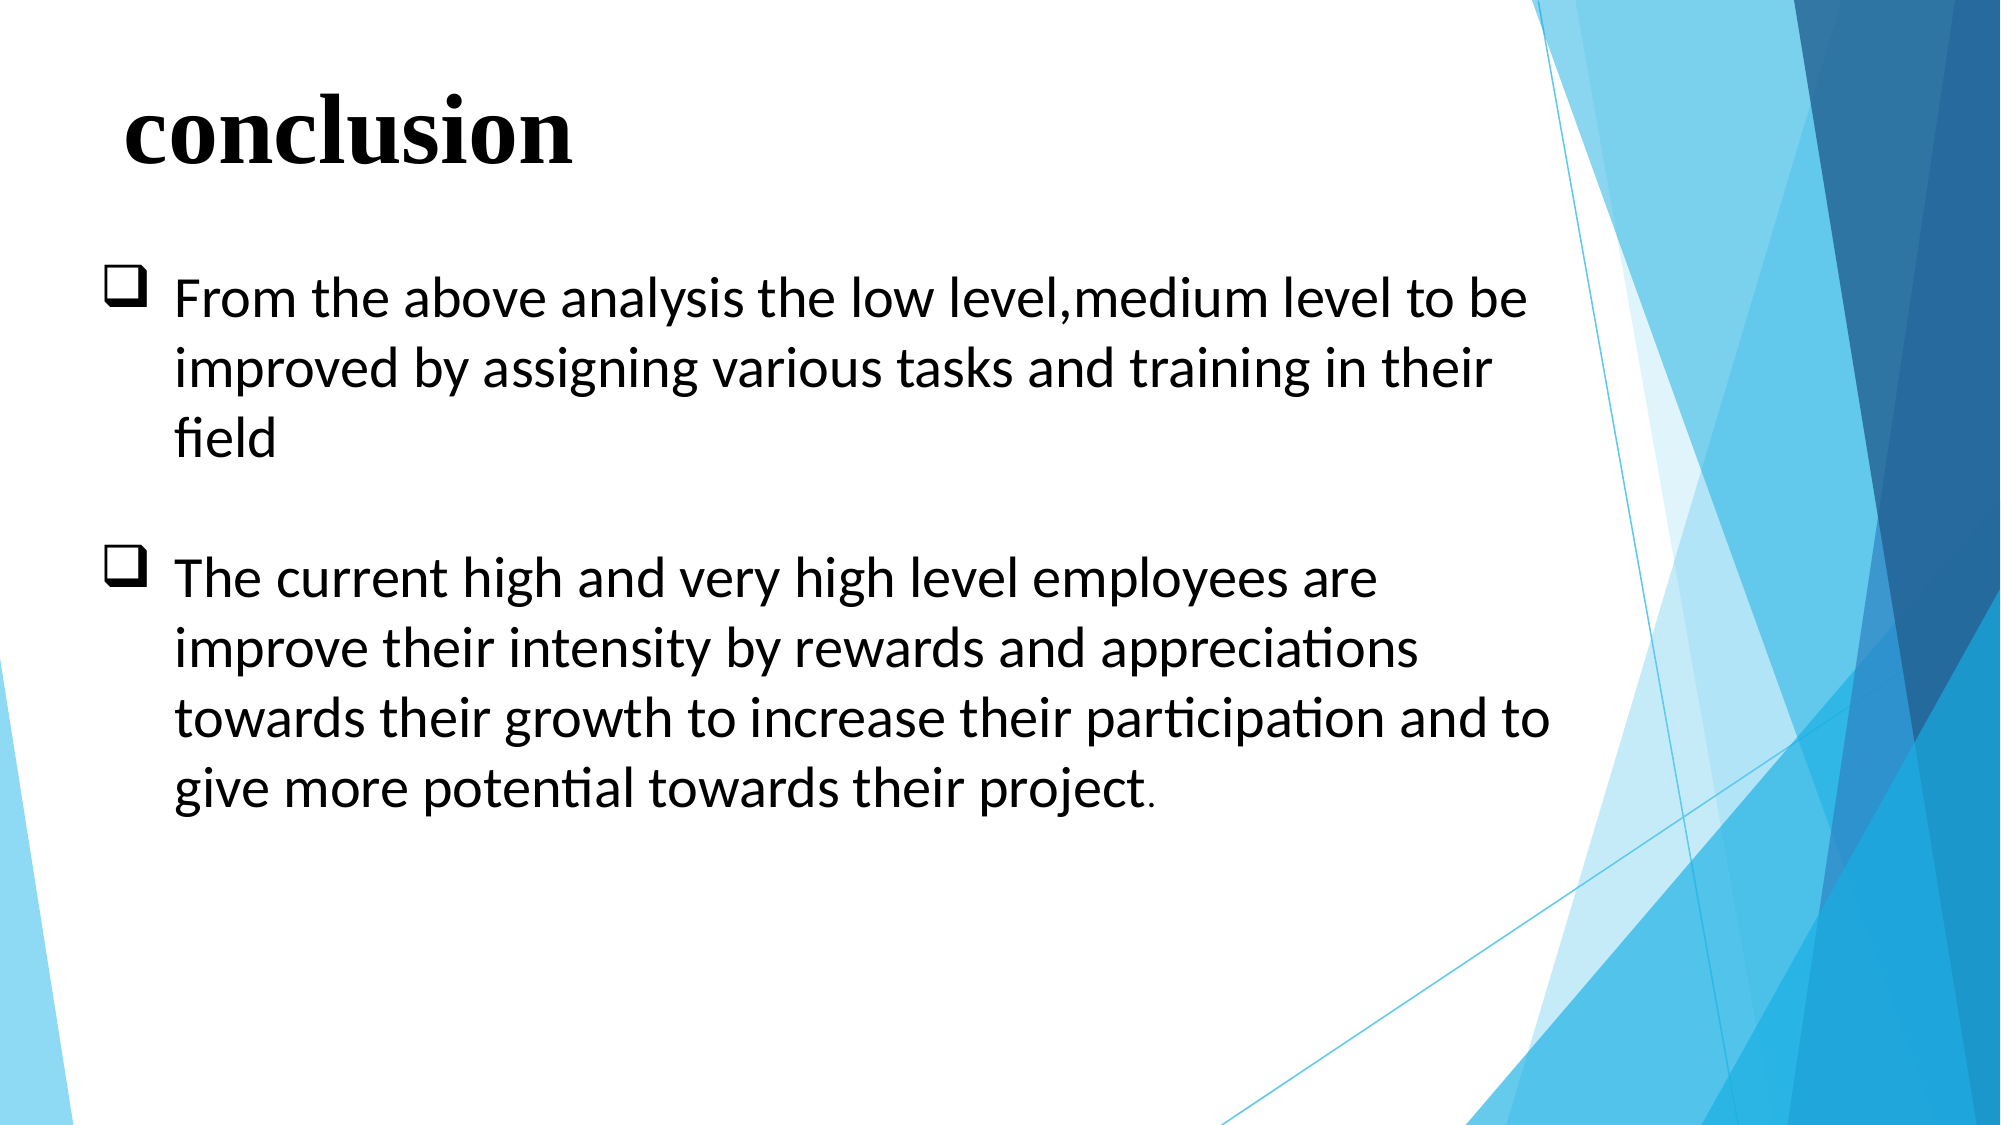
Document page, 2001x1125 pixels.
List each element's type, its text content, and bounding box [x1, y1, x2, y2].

title conclusion [123, 63, 1877, 182]
list From the above analysis the low level,medium level to be improved by assigning various tasks and training in their field The current high and very high level employees are improve their intensity by rewards and appreciations towards their growth to increase their participation and to give more potential towards their project. [99, 258, 1575, 809]
